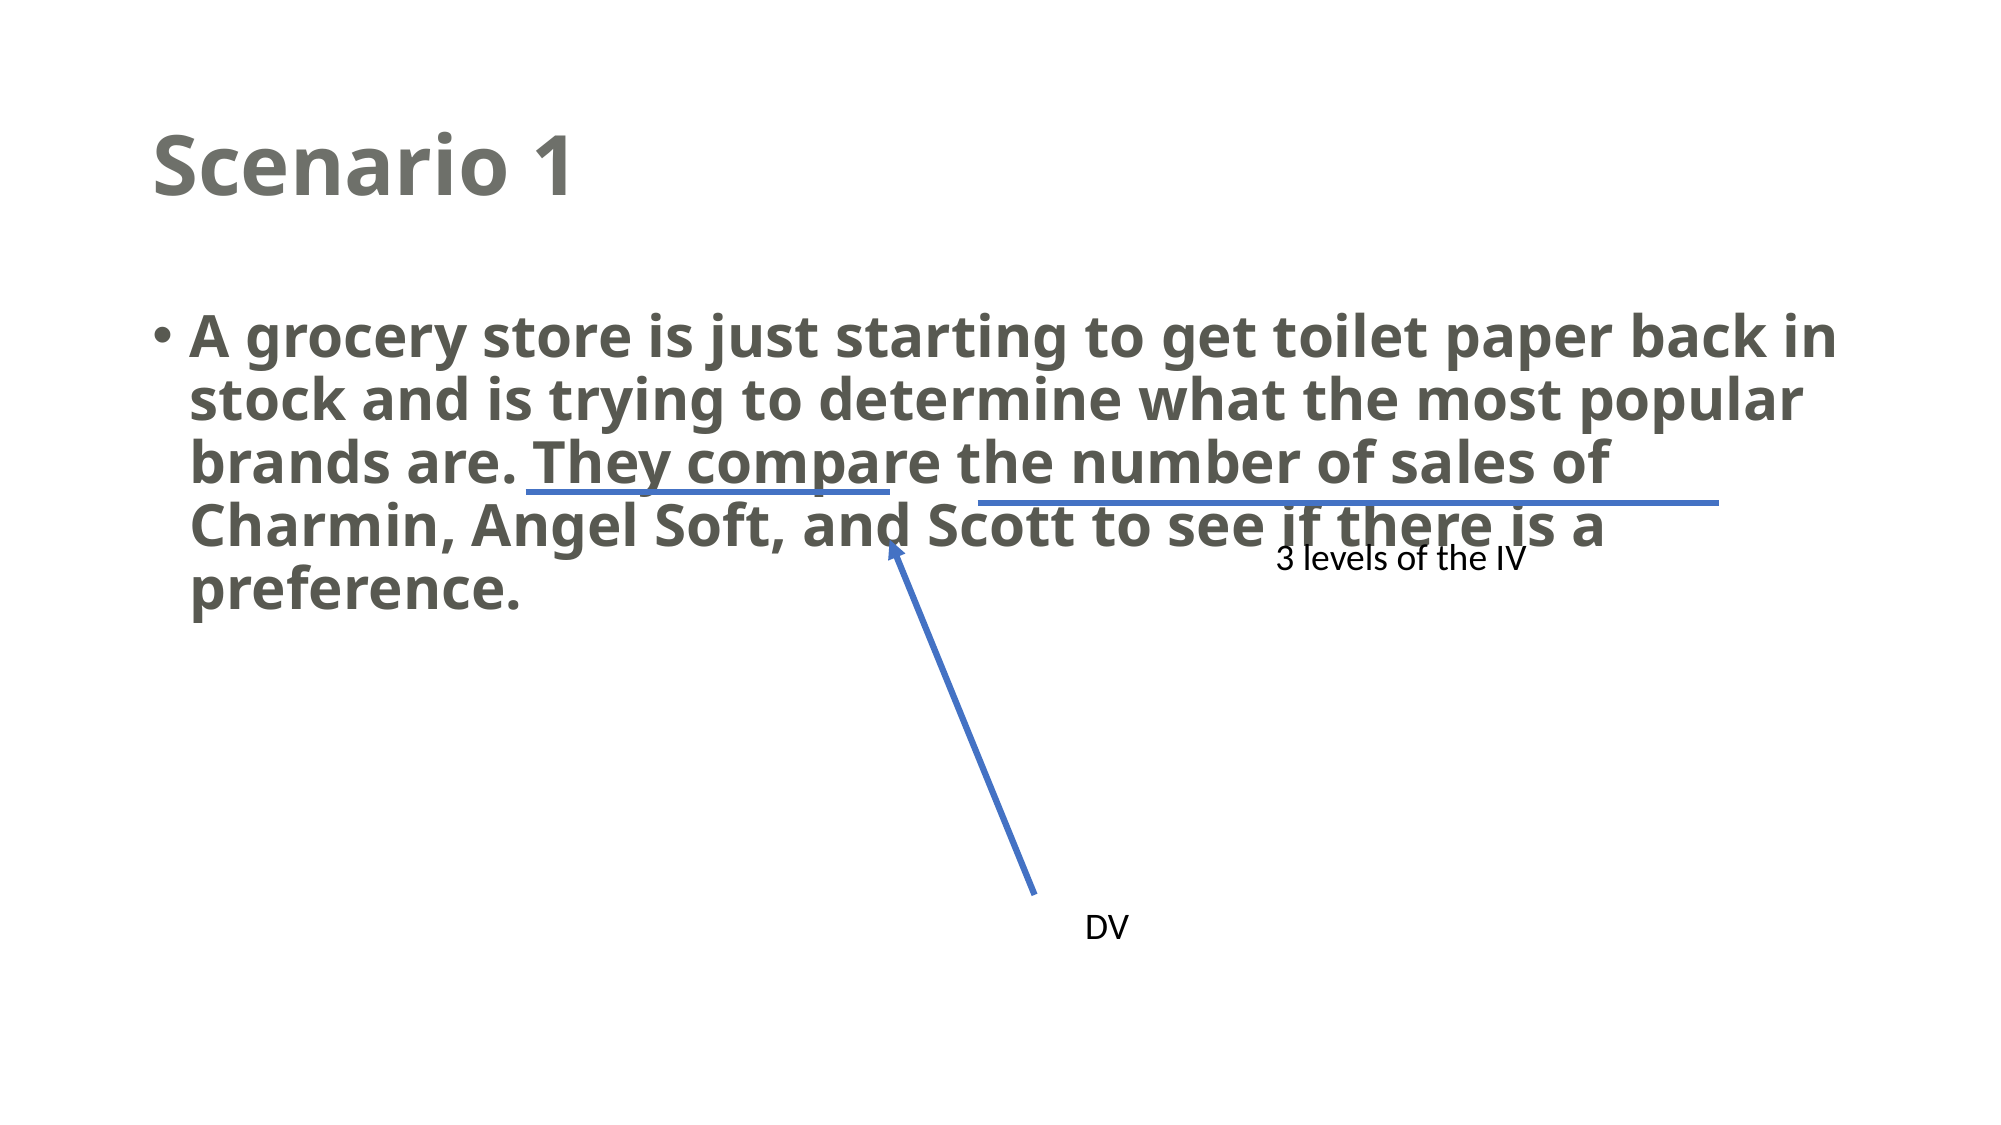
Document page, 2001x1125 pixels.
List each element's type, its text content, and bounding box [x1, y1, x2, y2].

list A grocery store is just starting to get toilet paper back in stock and is trying to determine what the most popular brands are. They compare the number of sales of Charmin, Angel Soft, and Scott to see if there is a preference. [137, 299, 1863, 1014]
text_box DV [1070, 894, 1357, 955]
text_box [889, 539, 1035, 895]
title Scenario 1 [137, 59, 1863, 278]
text_box 3 levels of the IV [1260, 525, 1547, 586]
